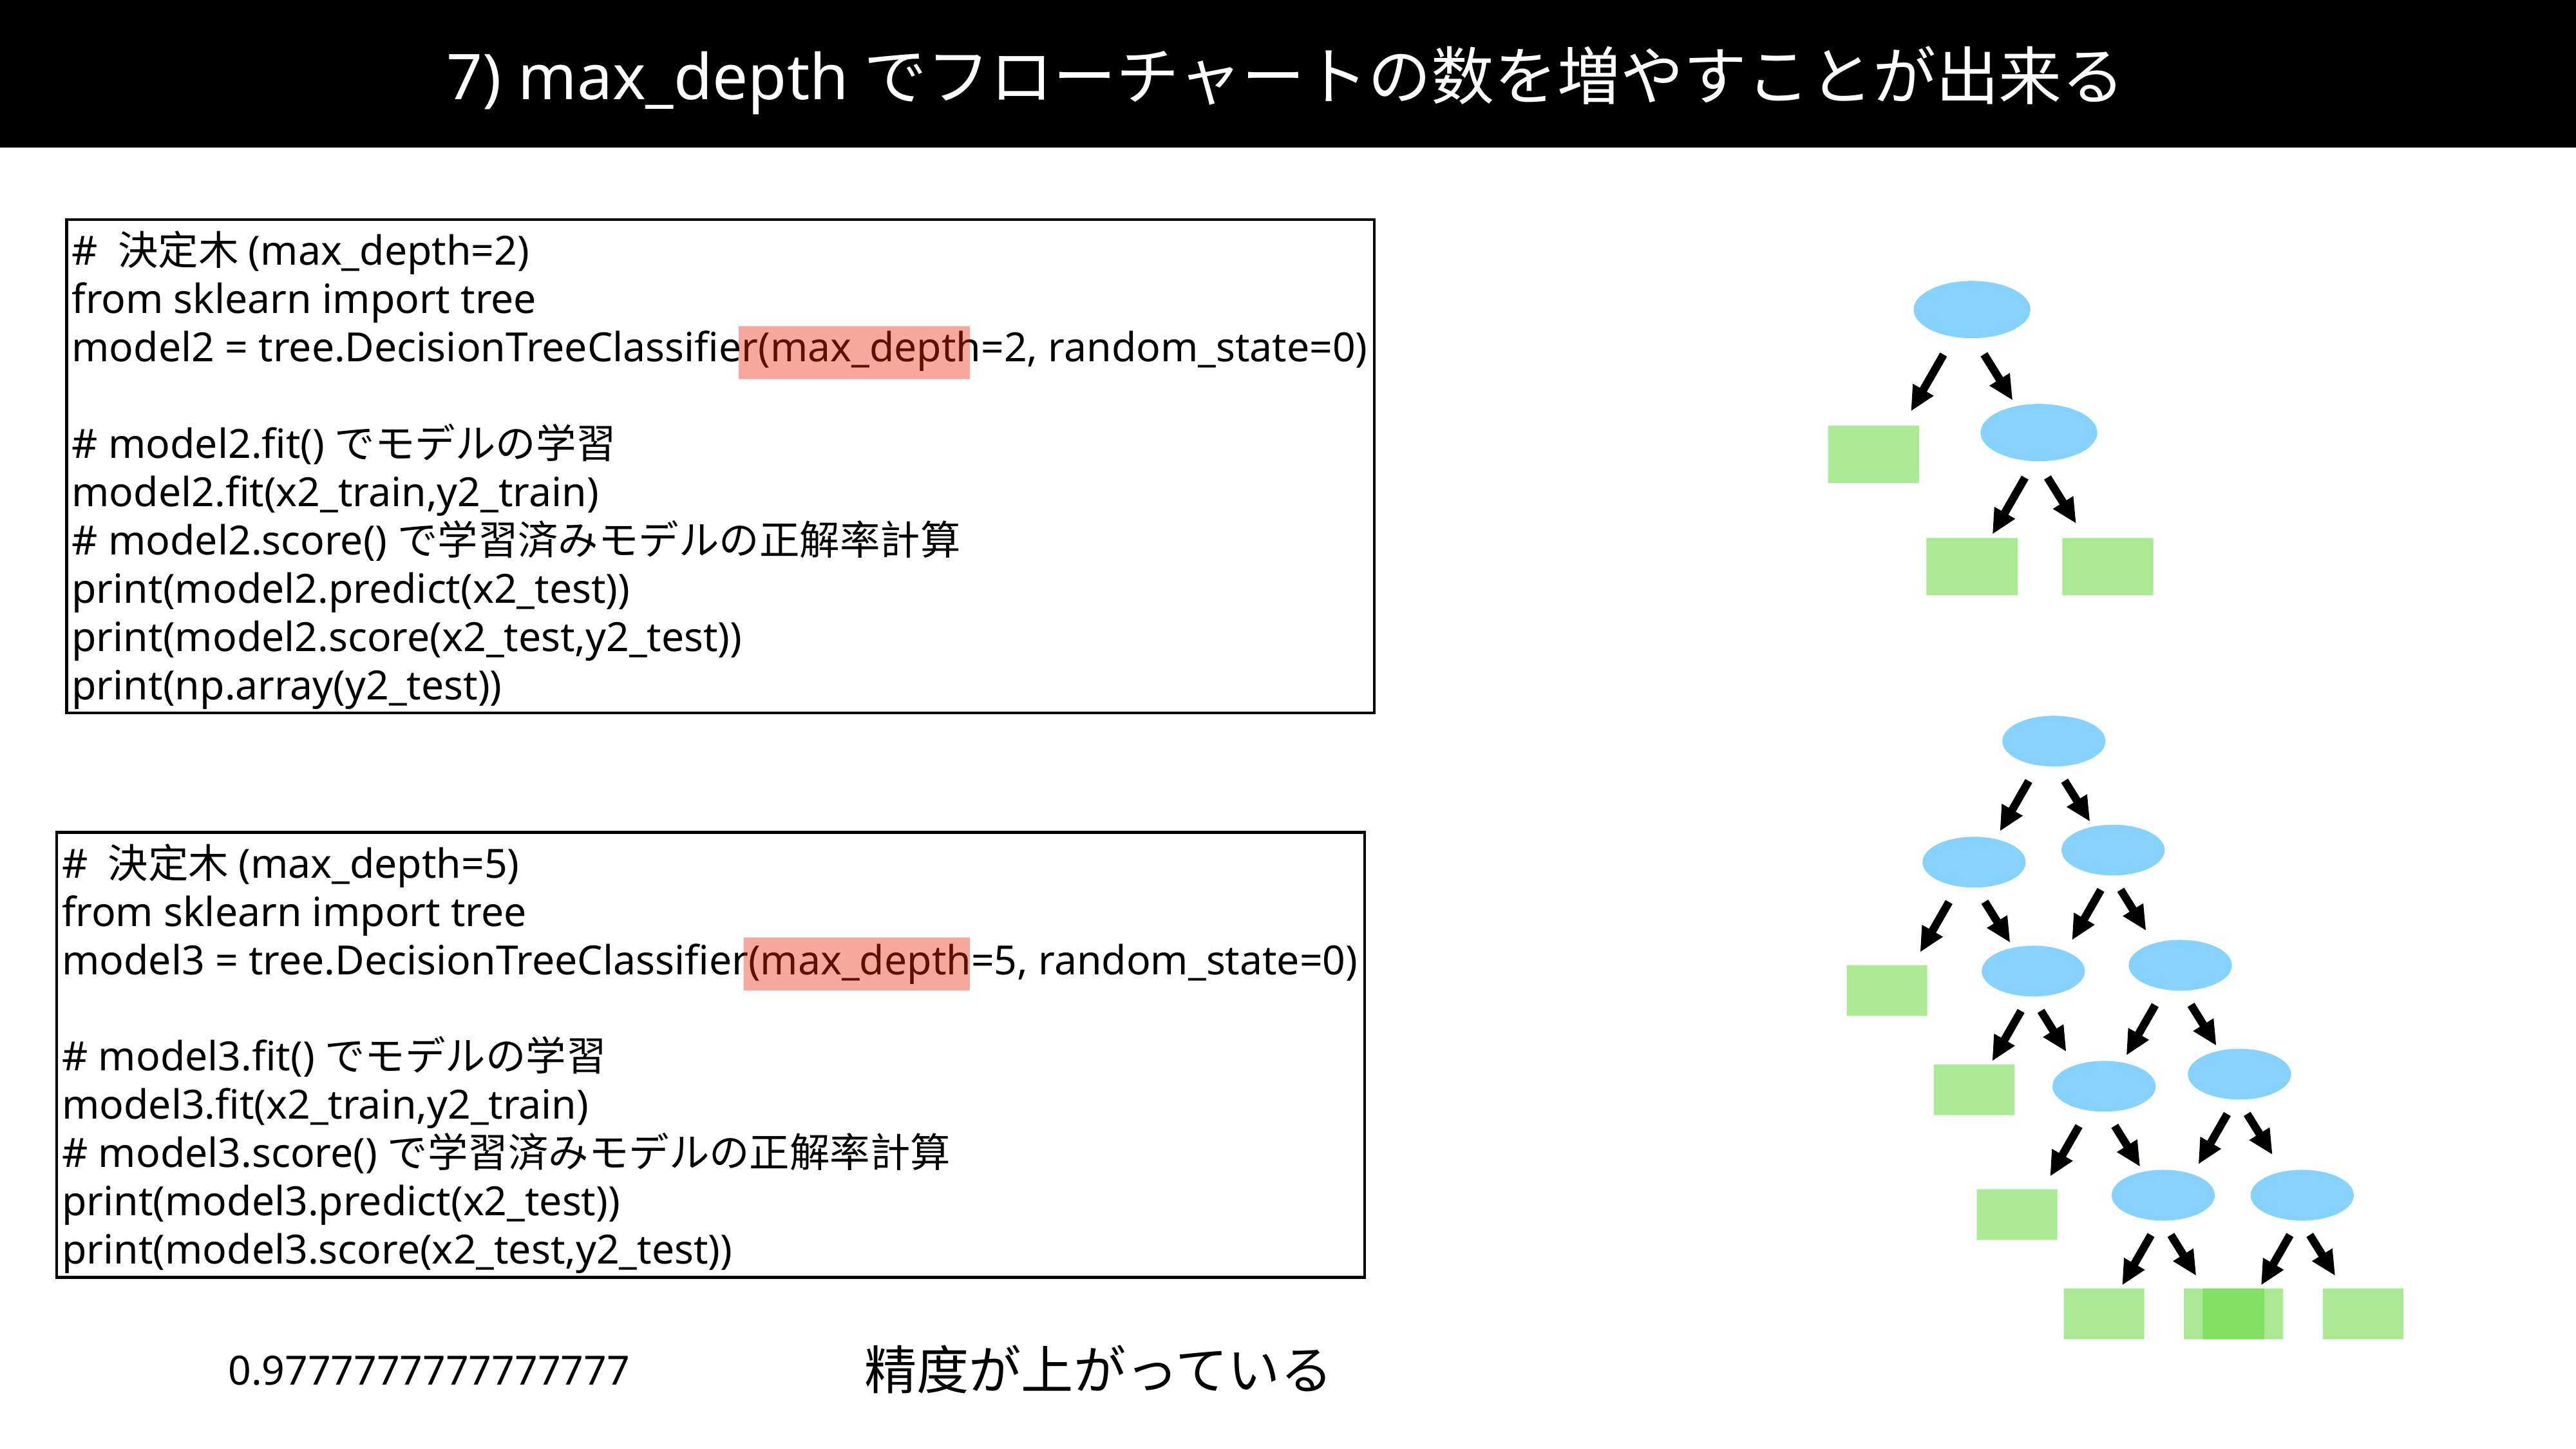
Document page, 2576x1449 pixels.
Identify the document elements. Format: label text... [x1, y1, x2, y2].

text_box [739, 326, 971, 379]
text_box [2191, 1005, 2217, 1045]
text_box [2072, 889, 2101, 940]
text_box [2184, 1288, 2202, 1340]
text_box [2128, 940, 2232, 991]
text_box [2064, 781, 2090, 821]
text_box [2052, 1061, 2156, 1112]
text_box [2250, 1170, 2354, 1221]
text_box [1922, 837, 2026, 888]
text_box 7) max_depthでフローチャートの数を増やすことが出来る [348, 31, 2224, 118]
text_box [2170, 1235, 2196, 1276]
text_box [2261, 1235, 2290, 1285]
text_box [2199, 1113, 2228, 1164]
text_box 0.9777777777777777 [222, 1339, 636, 1398]
text_box [1976, 1189, 2058, 1240]
text_box [1920, 902, 1949, 952]
text_box [2126, 1005, 2155, 1055]
text_box [2188, 1048, 2291, 1100]
text_box [743, 937, 970, 990]
text_box [2002, 715, 2106, 767]
text_box [1933, 1064, 2014, 1115]
text_box [2061, 824, 2165, 876]
text_box [2114, 1126, 2140, 1166]
text_box # 決定木(max_depth=5) from sklearn import tree model3 = tree.DecisionTreeClassifier(max_depth=5, random_state=0) # model3.fit()でモデルの学習 model3.fit(x2_train,y2_train) # model3.score()で学習済みモデルの正解率計算 print(model3.predict(x2_test)) print(model3.score(x2_test,y2_test)) [56, 832, 1365, 1278]
text_box [2322, 1288, 2403, 1340]
text_box [2309, 1235, 2335, 1276]
text_box [1984, 902, 2010, 942]
text_box [1982, 945, 2085, 997]
text_box [2050, 1126, 2079, 1176]
text_box [2122, 1235, 2152, 1285]
text_box [2202, 1288, 2284, 1340]
text_box [2247, 1113, 2273, 1155]
text_box [2120, 889, 2146, 931]
text_box # 決定木(max_depth=2) from sklearn import tree model2 = tree.DecisionTreeClassifier(max_depth=2, random_state=0) # model2.fit()でモデルの学習 model2.fit(x2_train,y2_train) # model2.score()で学習済みモデルの正解率計算 print(model2.predict(x2_test)) print(model2.score(x2_test,y2_test)) print(np.array(y2_test)) [66, 220, 1375, 714]
text_box [2041, 1010, 2067, 1052]
text_box [1992, 1010, 2022, 1061]
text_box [1828, 280, 2154, 596]
text_box [2000, 781, 2029, 831]
text_box [1846, 965, 1927, 1016]
text_box [2063, 1288, 2145, 1340]
text_box [0, 0, 2576, 148]
text_box [2111, 1170, 2215, 1221]
text_box 精度が上がっている [858, 1331, 1338, 1406]
